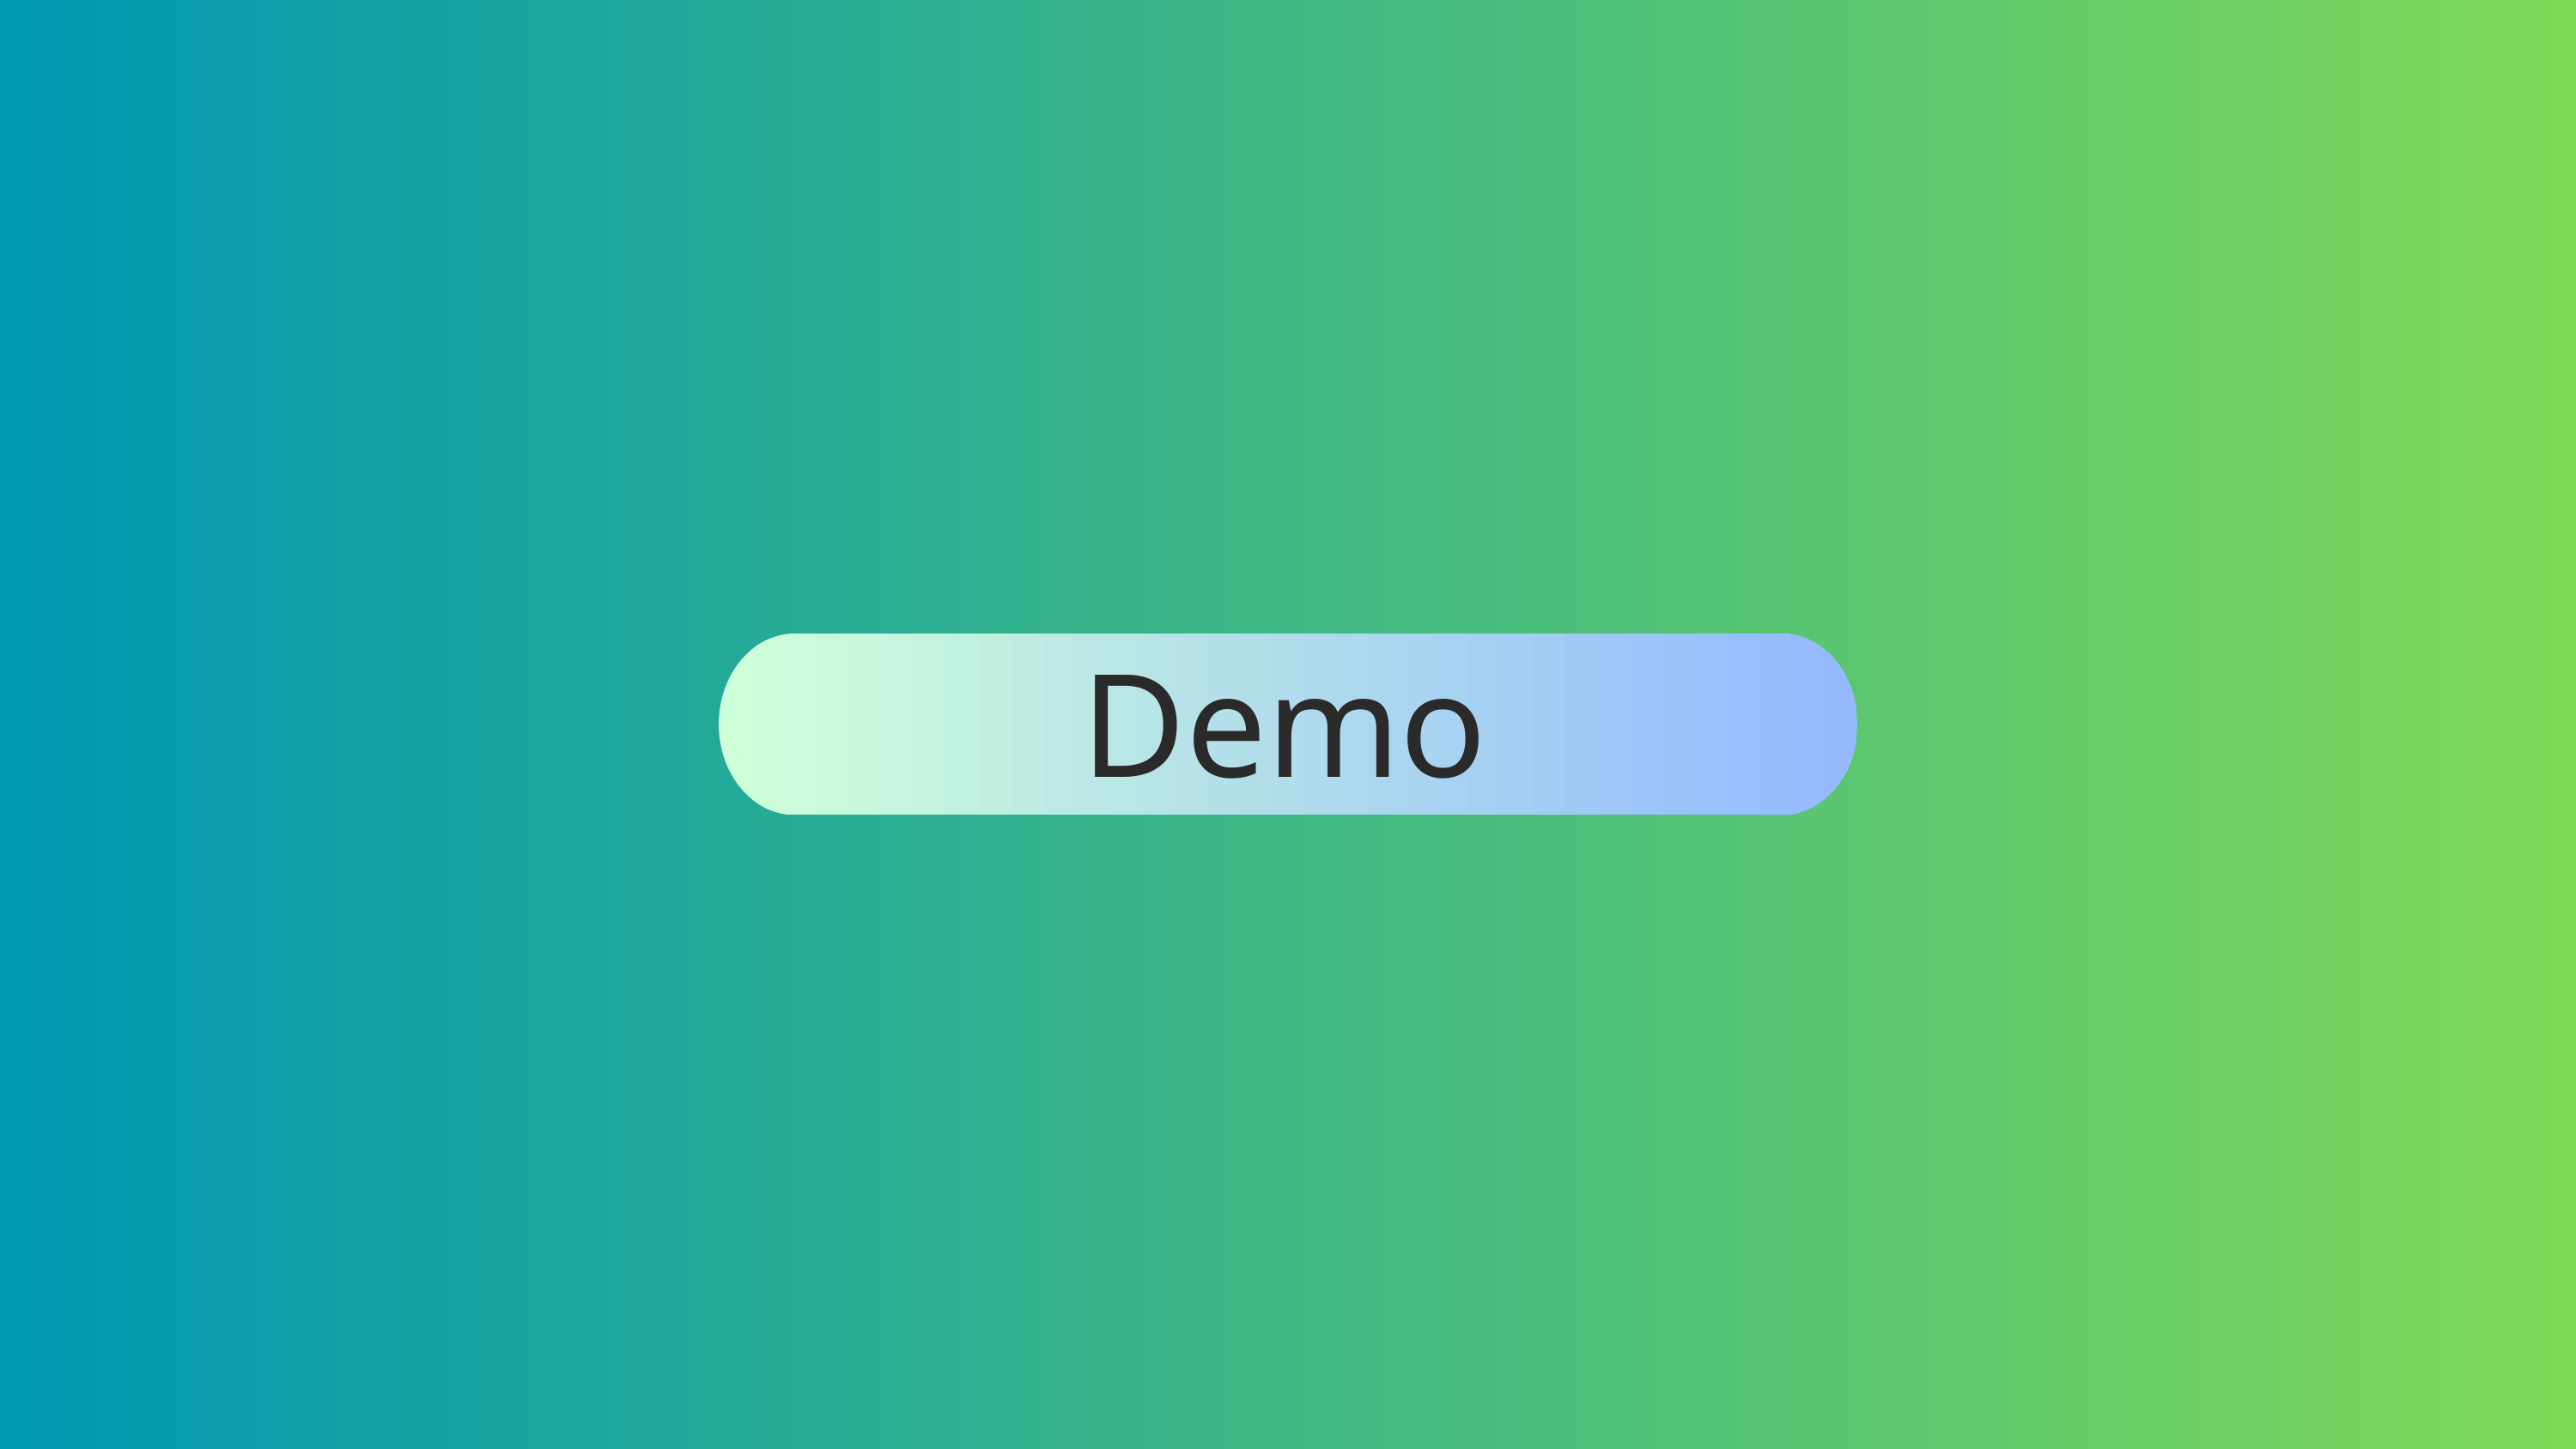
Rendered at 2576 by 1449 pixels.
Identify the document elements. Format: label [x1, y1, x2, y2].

text_box [718, 634, 1858, 815]
